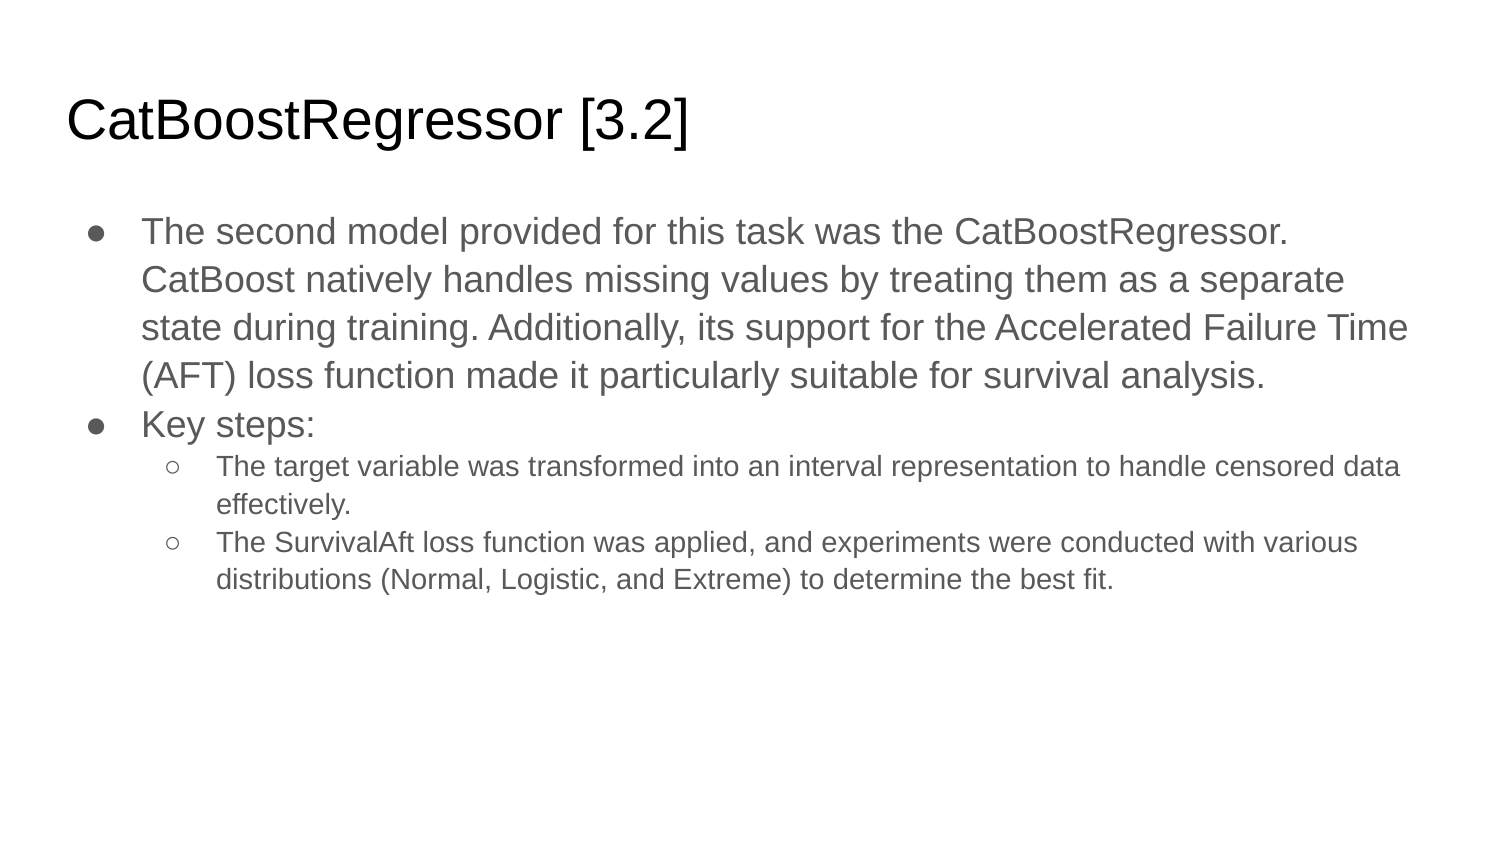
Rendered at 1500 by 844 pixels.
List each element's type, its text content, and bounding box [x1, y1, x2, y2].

title CatBoostRegressor [3.2] [51, 72, 1449, 167]
list The second model provided for this task was the CatBoostRegressor. CatBoost natively handles missing values by treating them as a separate state during training. Additionally, its support for the Accelerated Failure Time (AFT) loss function made it particularly suitable for survival analysis. Key steps: The target variable was transformed into an interval representation to handle censored data effectively. The SurvivalAft loss function was applied, and experiments were conducted with various distributions (Normal, Logistic, and Extreme) to determine the best fit. [51, 189, 1449, 750]
